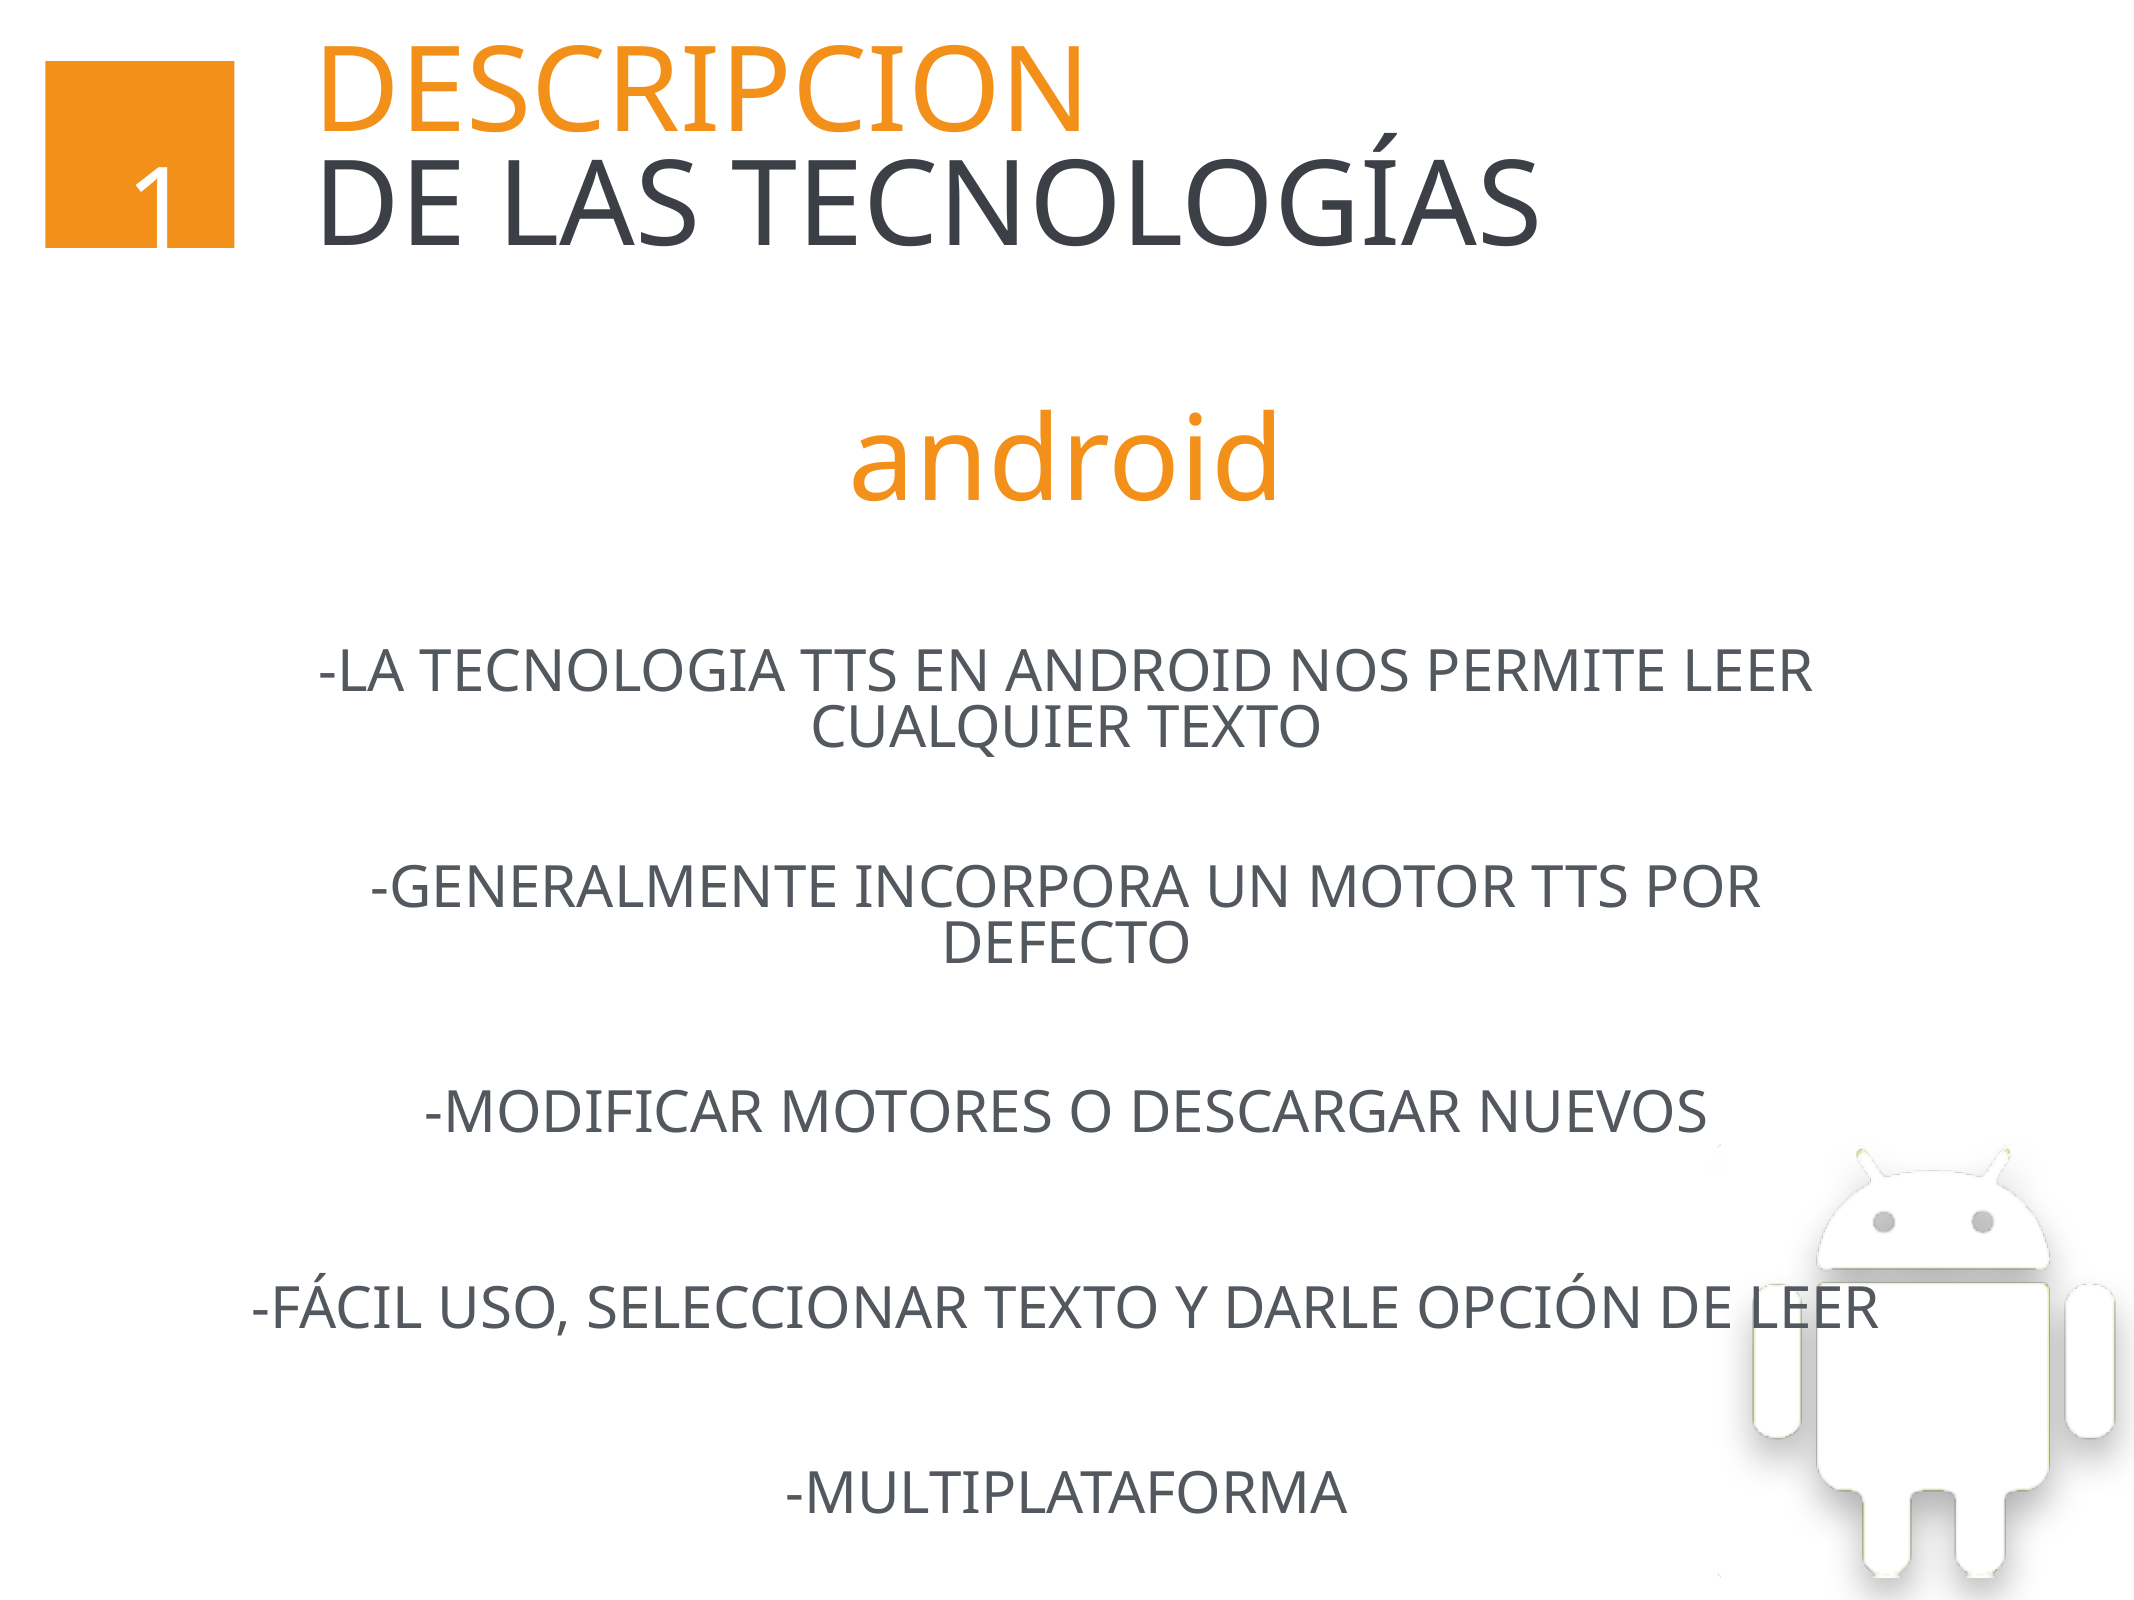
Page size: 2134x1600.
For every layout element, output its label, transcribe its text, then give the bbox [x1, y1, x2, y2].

text_box android [840, 401, 1293, 532]
text_box -GENERALMENTE INCORPORA UN MOTOR TTS POR DEFECTO [238, 854, 1895, 983]
text_box DESCRIPCION DE LAS TECNOLOGÍAS [305, 32, 1552, 277]
text_box [45, 61, 235, 248]
text_box -LA TECNOLOGIA TTS EN ANDROID NOS PERMITE LEER CUALQUIER TEXTO [153, 637, 1980, 767]
text_box -MODIFICAR MOTORES O DESCARGAR NUEVOS [238, 1078, 1895, 1152]
text_box -MULTIPLATAFORMA [761, 1460, 1372, 1533]
text_box 1 [117, 153, 203, 284]
picture [1716, 1144, 2134, 1578]
text_box -FÁCIL USO, SELECCIONAR TEXTO Y DARLE OPCIÓN DE LEER [238, 1275, 1711, 1349]
